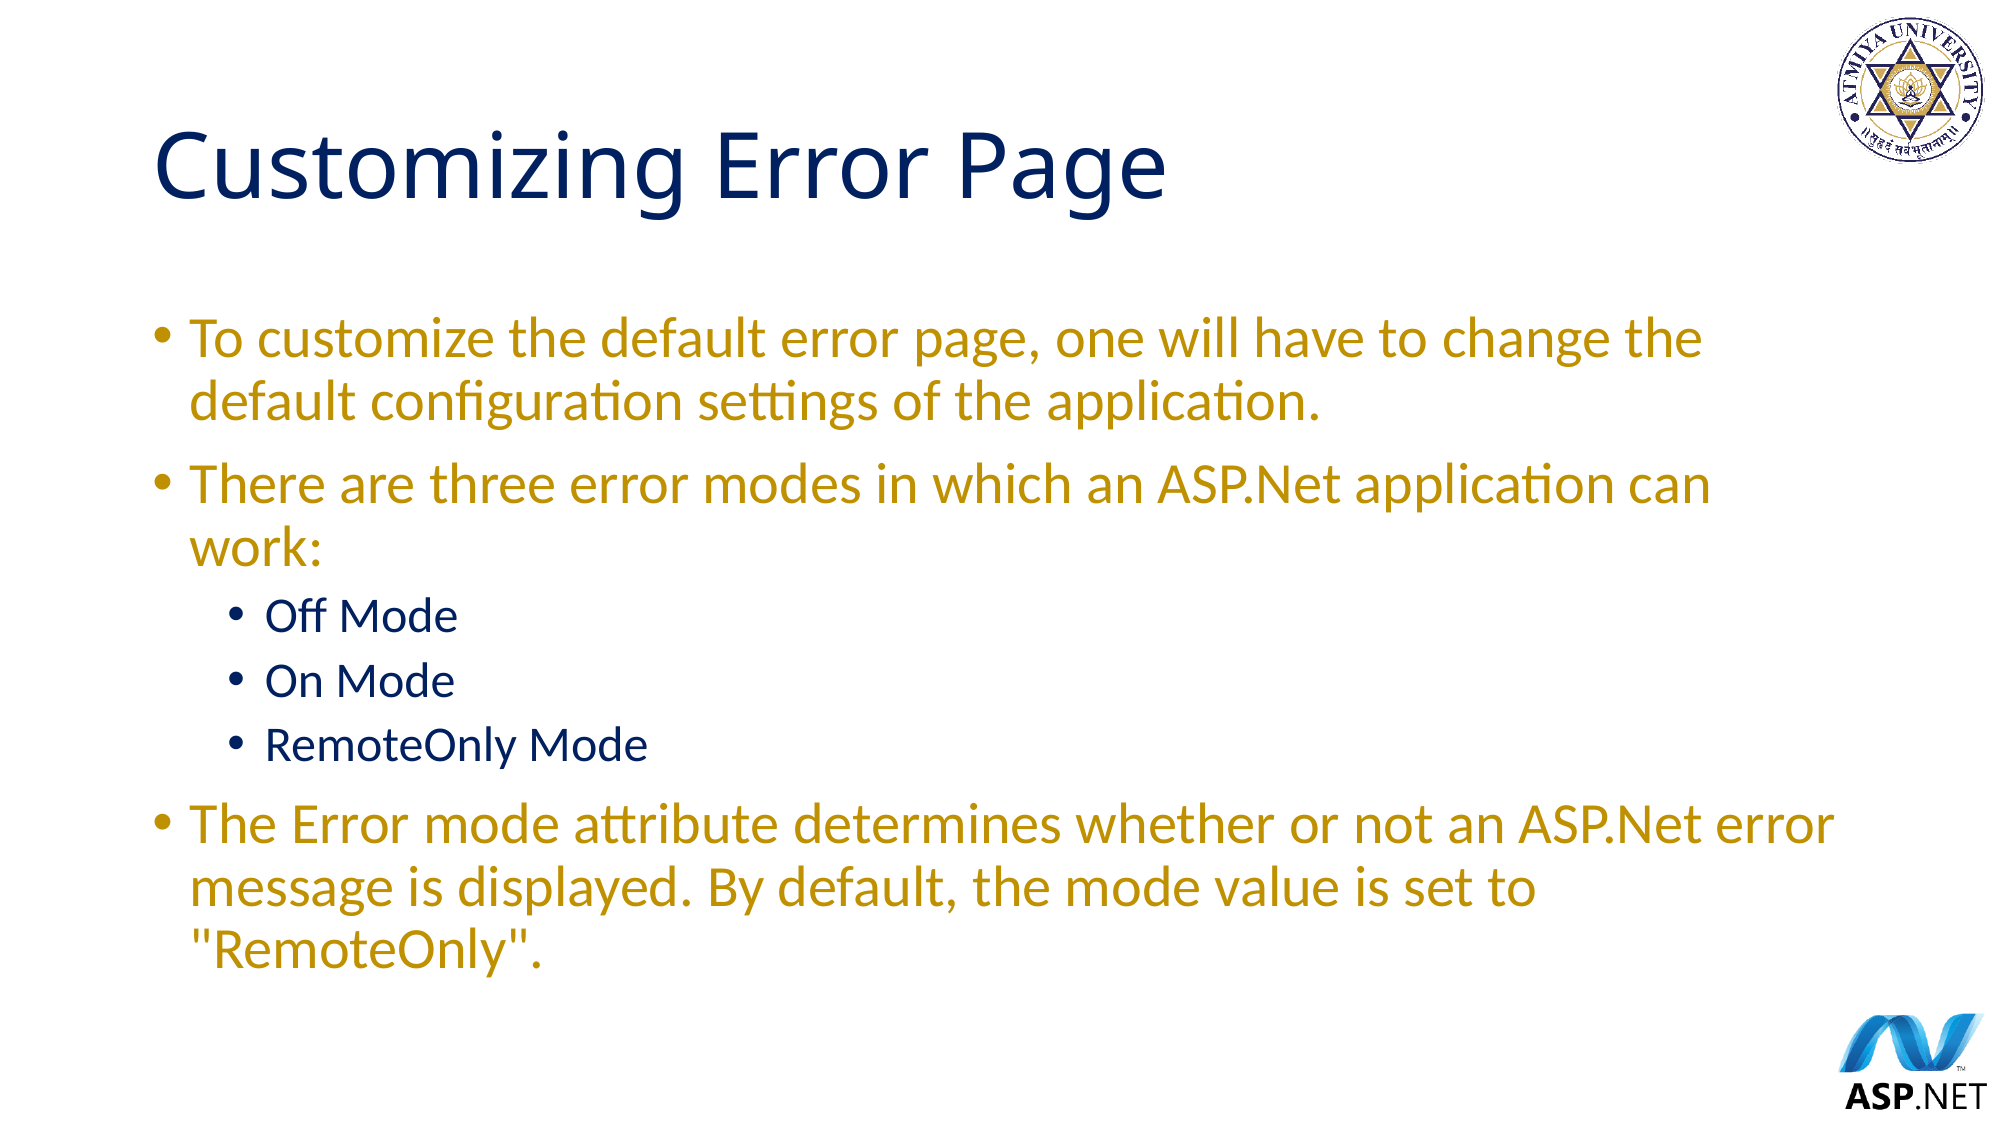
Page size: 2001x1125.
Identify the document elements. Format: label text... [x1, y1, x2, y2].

title Customizing Error Page [137, 59, 1863, 278]
list To customize the default error page, one will have to change the default configuration settings of the application. There are three error modes in which an ASP.Net application can work: Off Mode On Mode RemoteOnly Mode The Error mode attribute determines whether or not an ASP.Net error message is displayed. By default, the mode value is set to "RemoteOnly". [137, 299, 1863, 1014]
picture [1802, 979, 2000, 1125]
picture [1835, 15, 1985, 164]
